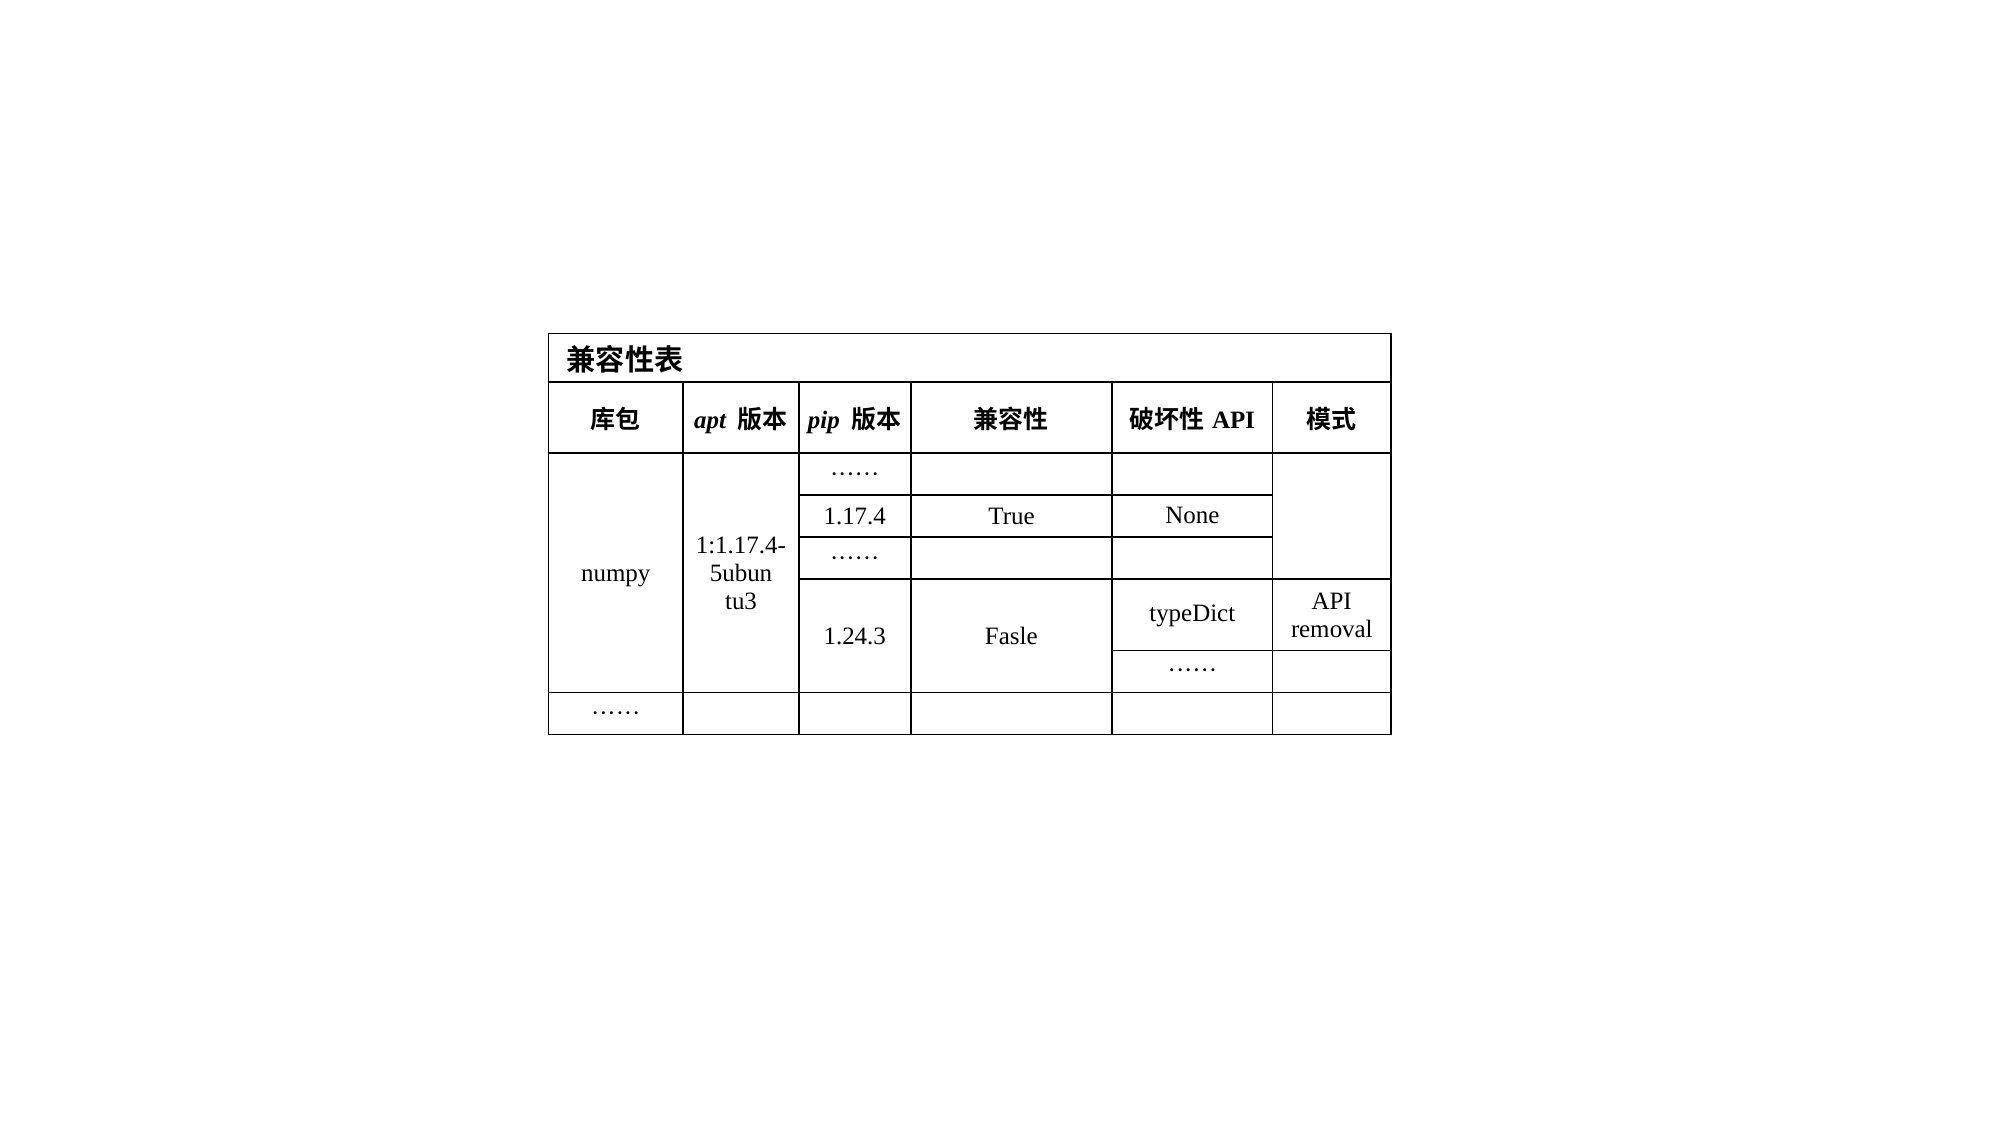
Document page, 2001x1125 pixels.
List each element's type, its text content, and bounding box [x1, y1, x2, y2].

table_cell 1.24.3 [800, 580, 910, 692]
table_cell numpy [549, 454, 682, 692]
table_cell [1113, 454, 1272, 494]
table_cell ······ [800, 454, 910, 494]
table_cell ······ [549, 693, 682, 734]
table_cell [912, 538, 1111, 578]
table_cell [1113, 538, 1272, 578]
table_cell [1113, 693, 1272, 734]
table_cell 模式 [1273, 383, 1390, 452]
table_cell [1273, 693, 1390, 734]
table_header 兼容性表 [549, 334, 1390, 381]
table_cell True [912, 496, 1111, 536]
table_cell [912, 693, 1111, 734]
table_cell [912, 454, 1111, 494]
table_cell pip 版本 [800, 383, 910, 452]
table_cell typeDict [1113, 580, 1272, 650]
table_cell 库包 [549, 383, 682, 452]
table_cell apt 版本 [684, 383, 798, 452]
table_cell None [1113, 496, 1272, 536]
table_cell 兼容性 [912, 383, 1111, 452]
table_cell [684, 693, 798, 734]
table_cell [1273, 651, 1390, 692]
table_cell API removal [1273, 580, 1390, 650]
table_cell 1:1.17.4-5ubun tu3 [684, 454, 798, 692]
table_cell [1273, 454, 1390, 578]
table_cell [800, 693, 910, 734]
table_cell ······ [800, 538, 910, 578]
table_cell 1.17.4 [800, 496, 910, 536]
table_cell ······ [1113, 651, 1272, 692]
table_cell 破坏性API [1113, 383, 1272, 452]
table_cell Fasle [912, 580, 1111, 692]
